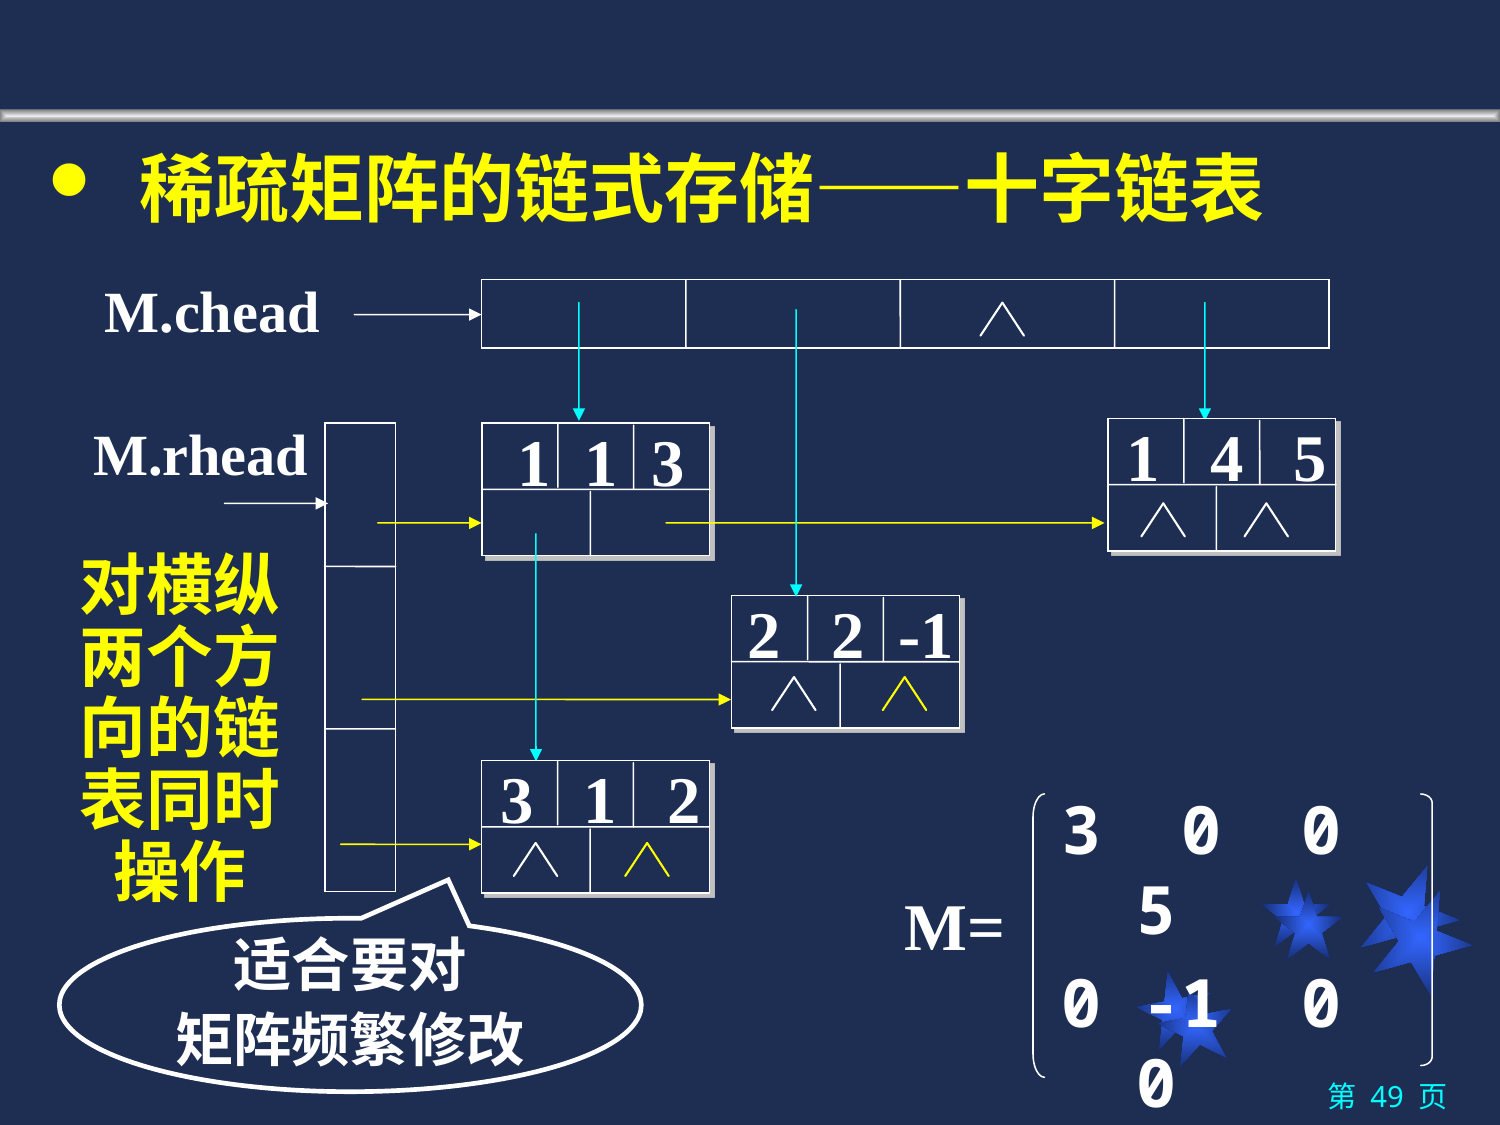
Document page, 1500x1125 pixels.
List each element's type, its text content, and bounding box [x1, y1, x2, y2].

text_box [224, 497, 319, 510]
text_box [46, 99, 935, 134]
text_box 适合要对 矩阵频繁修改 [59, 879, 642, 1092]
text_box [980, 302, 1025, 336]
text_box 对横纵两个方向的链表同时操作 [54, 544, 306, 919]
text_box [1141, 503, 1186, 537]
slide_number 第 页 [1067, 1070, 1463, 1125]
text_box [470, 411, 732, 556]
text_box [513, 842, 558, 877]
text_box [882, 676, 927, 711]
text_box [354, 308, 476, 321]
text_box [481, 279, 1330, 349]
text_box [470, 749, 732, 894]
text_box 稀疏矩阵的链式存储——十字链表 [33, 134, 1459, 260]
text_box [771, 676, 816, 711]
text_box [888, 779, 1436, 1078]
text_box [1096, 407, 1358, 552]
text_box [720, 584, 982, 729]
text_box M.rhead [70, 409, 331, 495]
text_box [324, 422, 396, 892]
text_box M.chead [82, 267, 343, 352]
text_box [624, 842, 669, 877]
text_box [1244, 503, 1289, 537]
